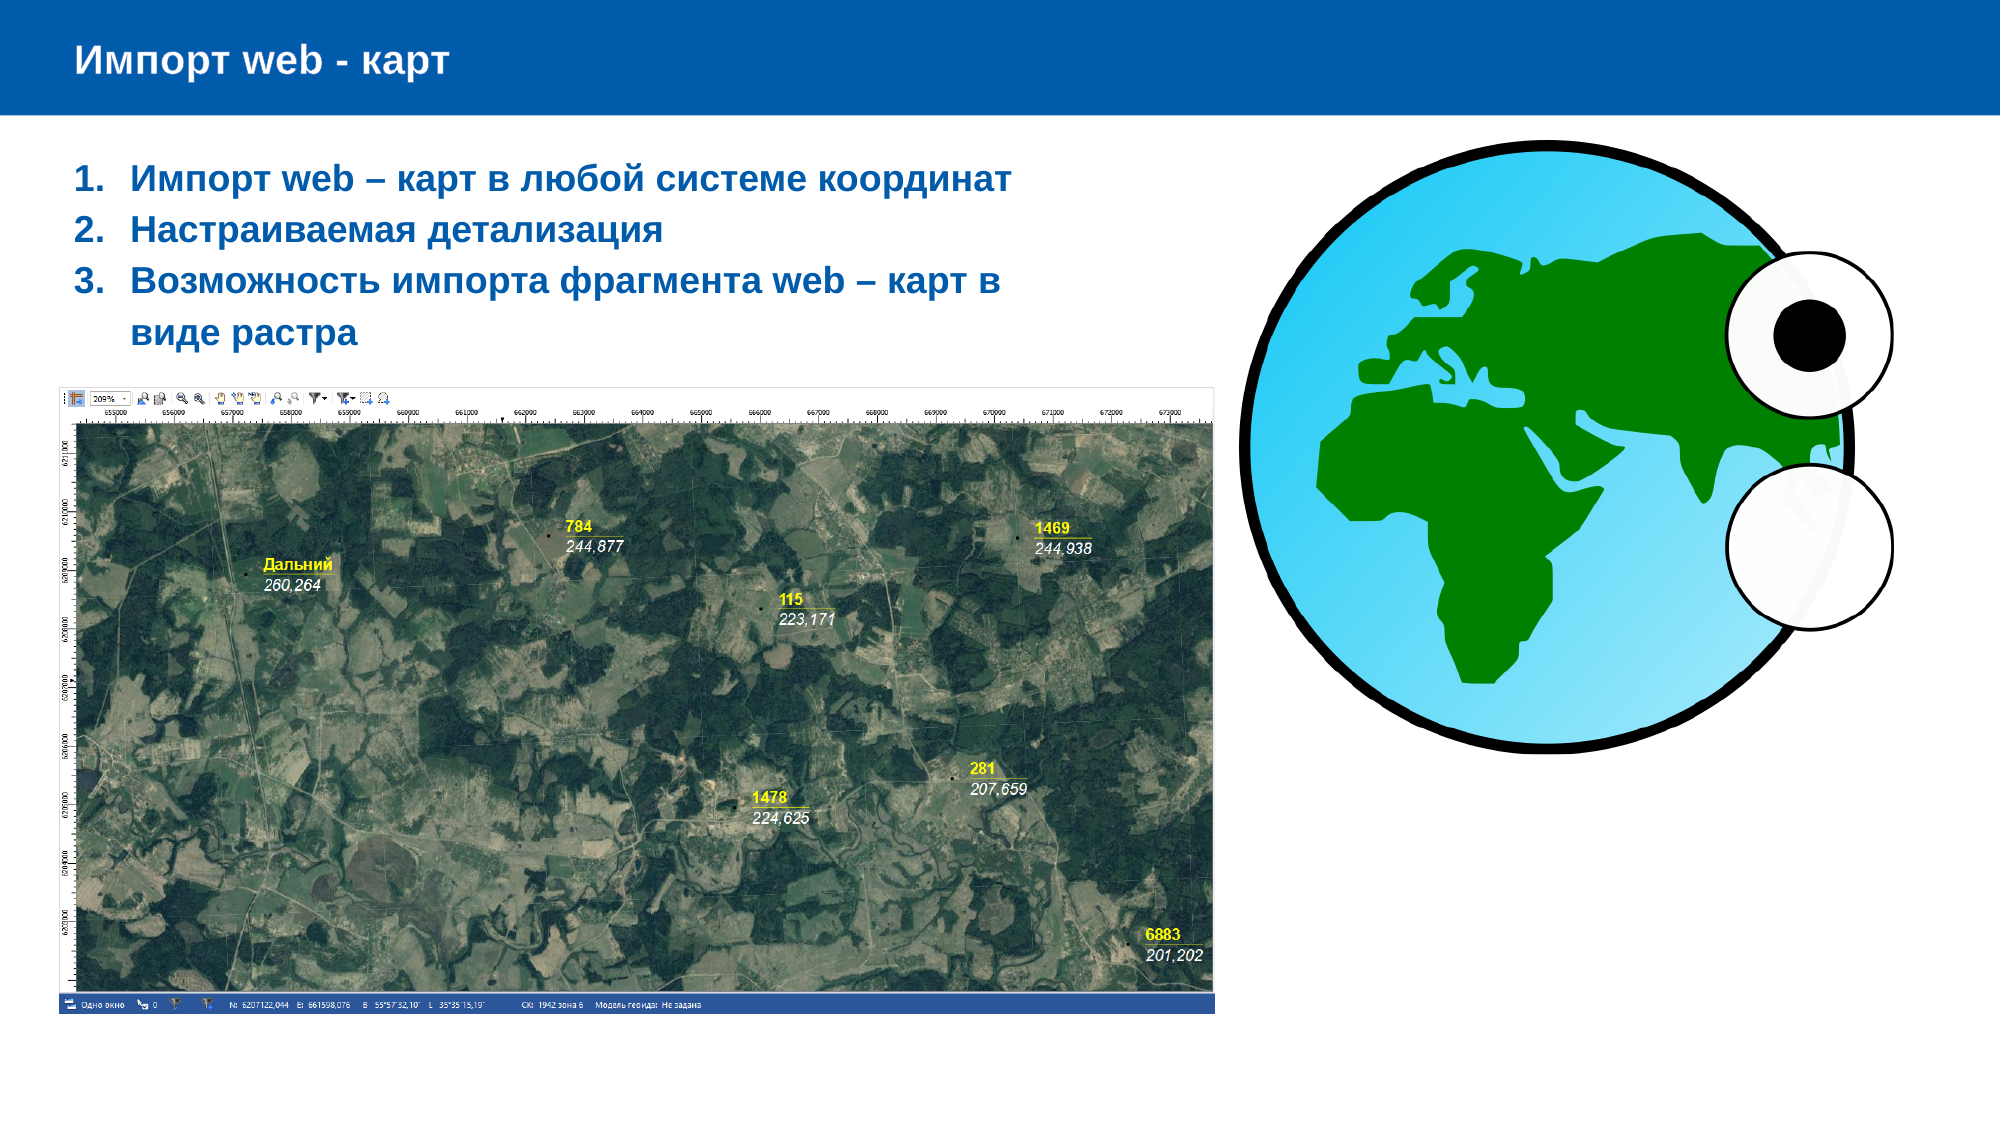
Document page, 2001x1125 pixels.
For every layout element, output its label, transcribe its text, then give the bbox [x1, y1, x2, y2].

text_box Импорт web - карт [59, 24, 1069, 90]
text_box [0, 0, 2000, 116]
picture [1239, 140, 1894, 756]
text_box Импорт web – карт в любой системе координат Настраиваемая детализация Возможность импорта фрагмента web – карт в виде растра [59, 140, 1060, 360]
picture [59, 387, 1215, 1014]
